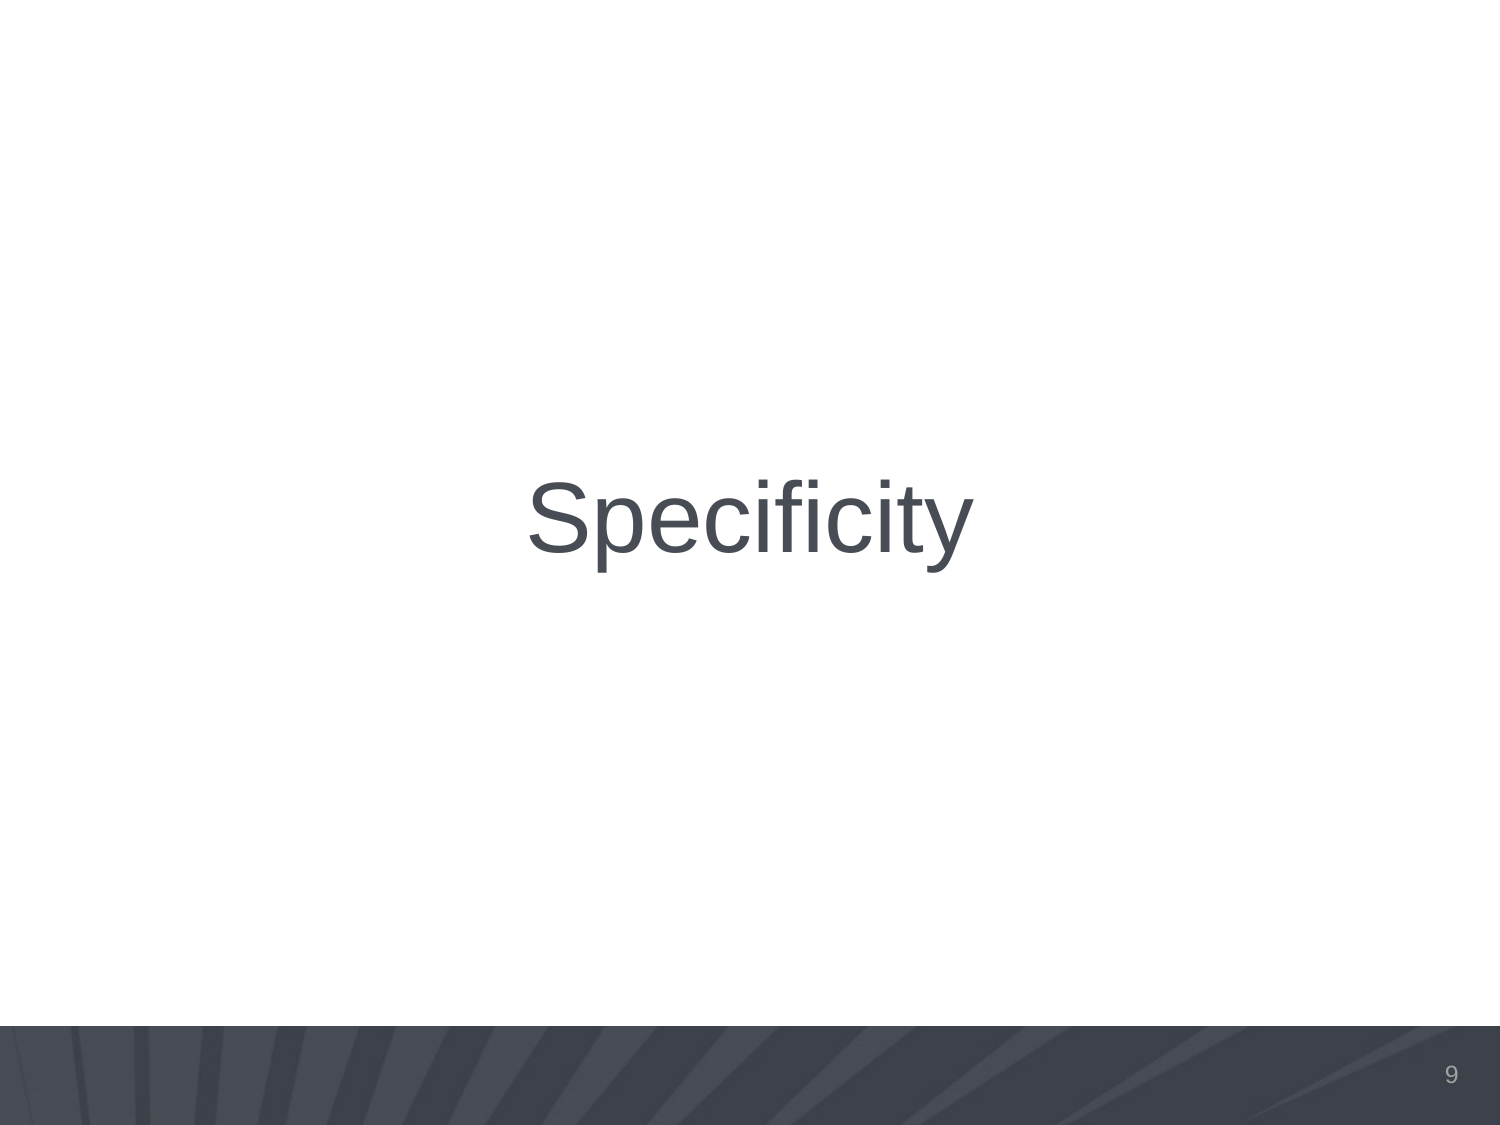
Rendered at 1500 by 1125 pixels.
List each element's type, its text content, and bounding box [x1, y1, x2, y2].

slide_number 8 [1332, 1043, 1474, 1104]
list Specificity [26, 444, 1474, 681]
picture [0, 1026, 1500, 1125]
